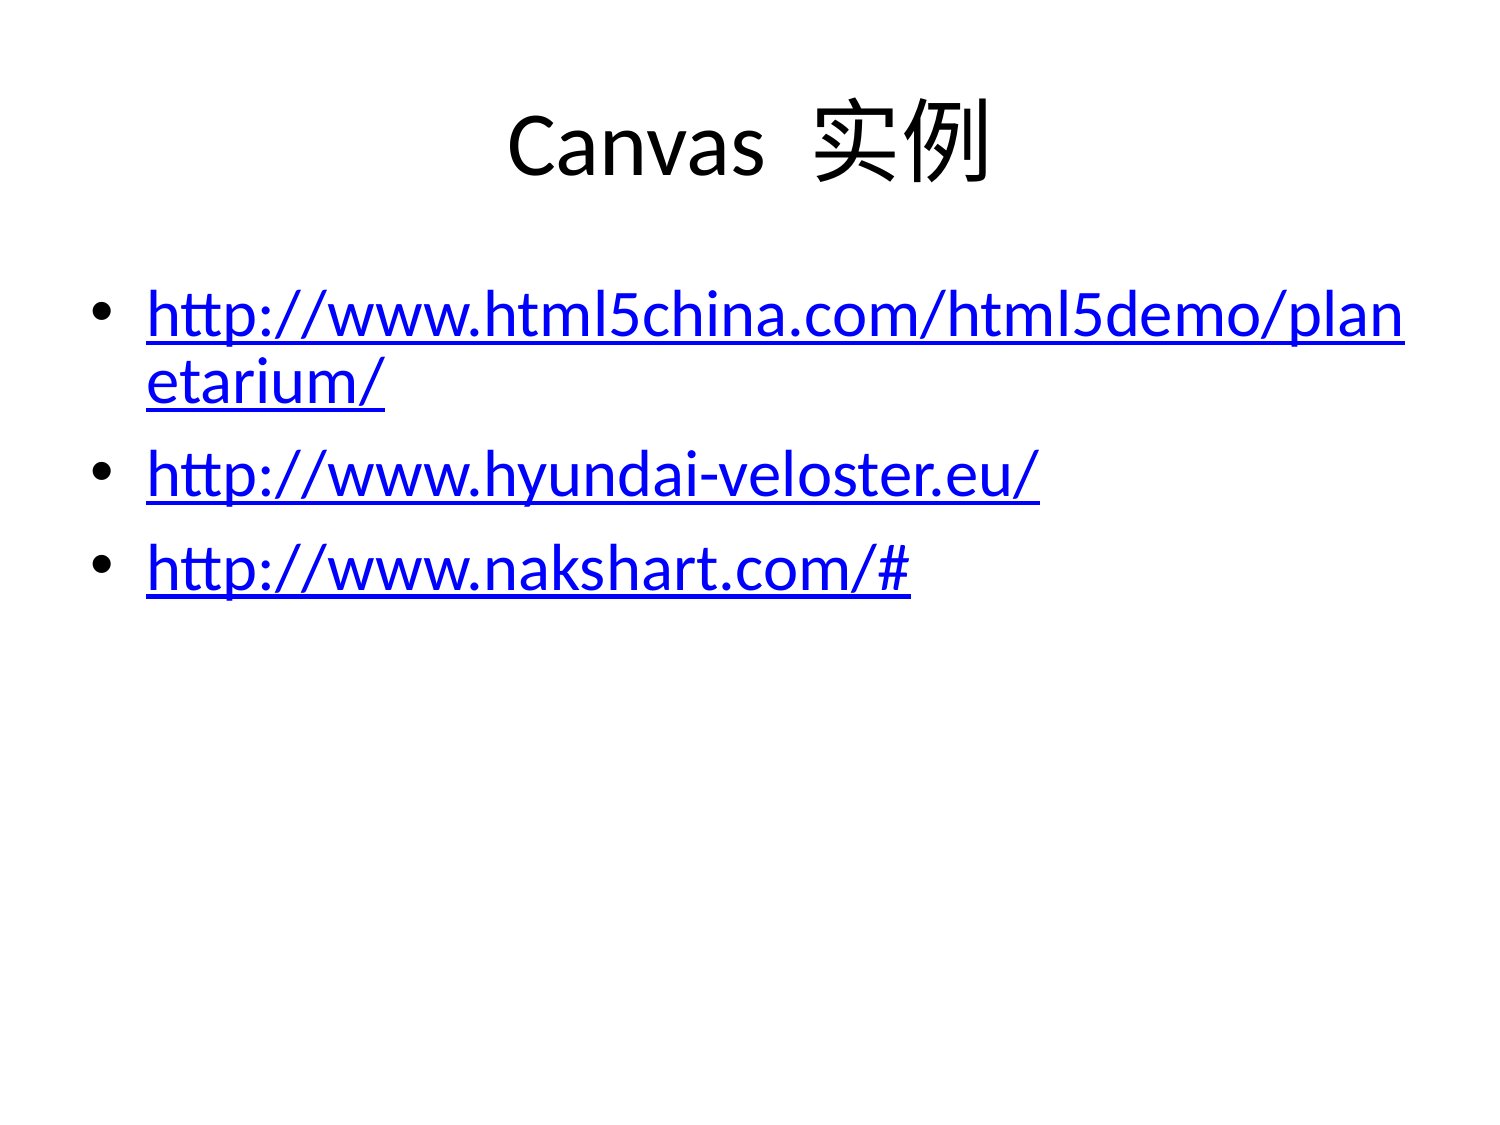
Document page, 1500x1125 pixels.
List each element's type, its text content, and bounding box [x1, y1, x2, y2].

list http://www.html5china.com/html5demo/planetarium/ http://www.hyundai-veloster.eu/ http://www.nakshart.com/# [75, 262, 1425, 1005]
title Canvas 实例 [75, 45, 1425, 233]
